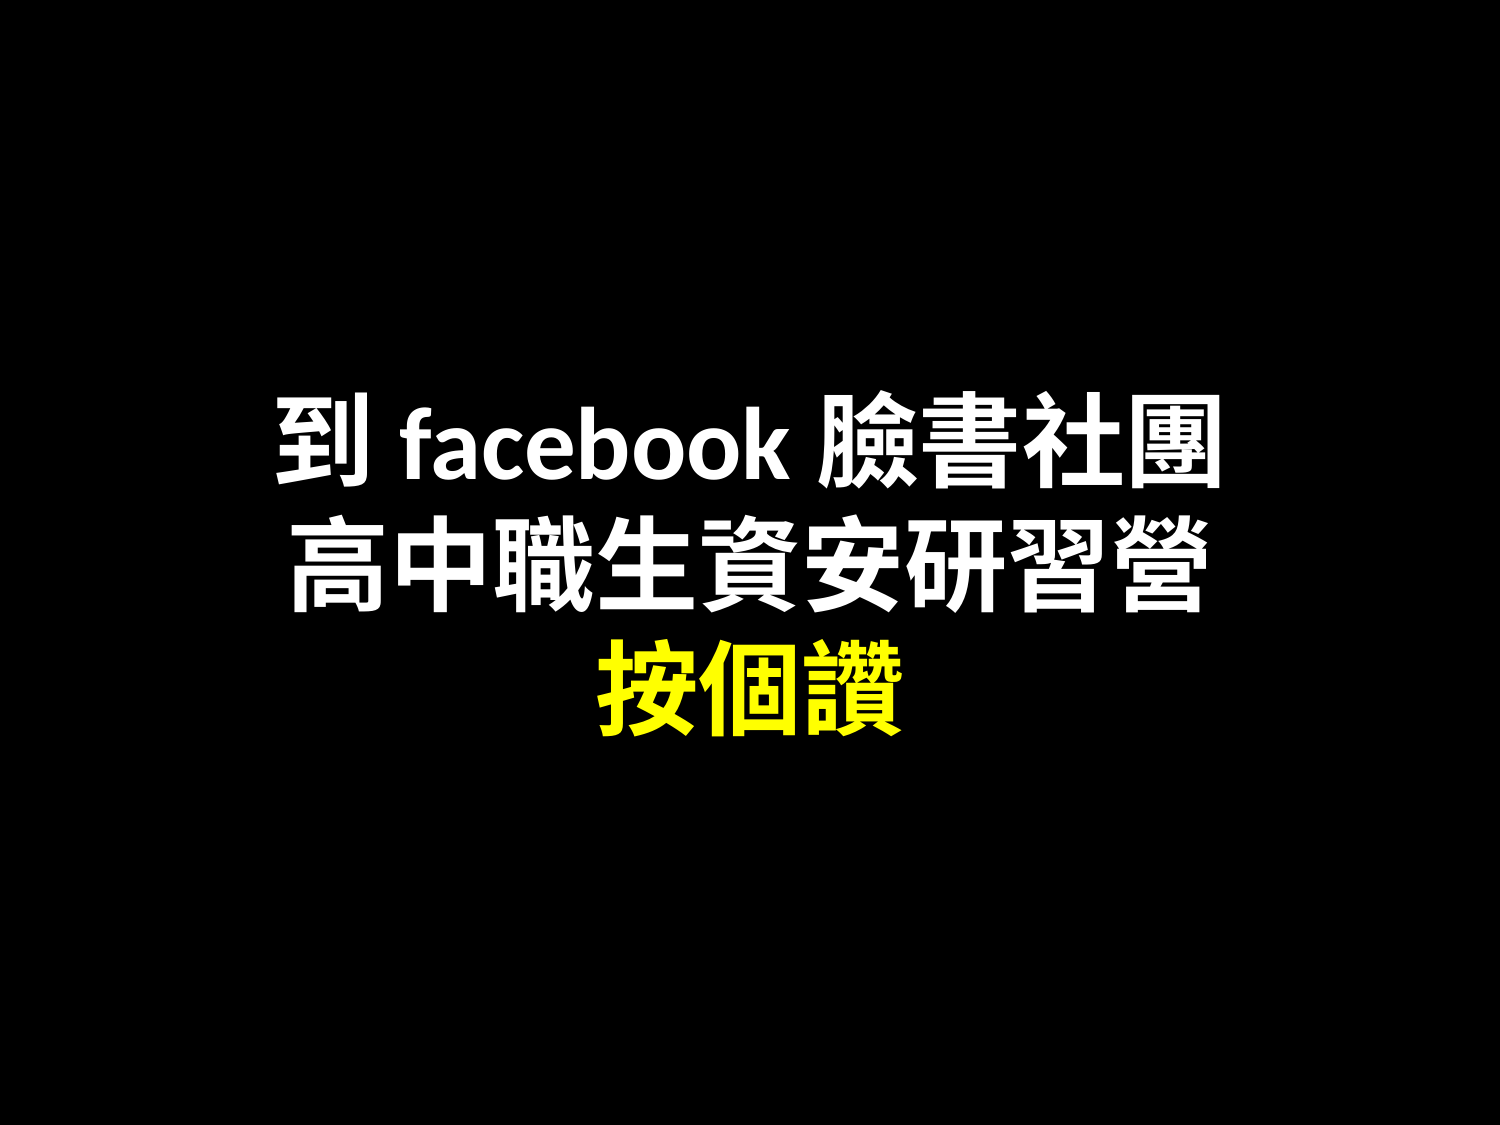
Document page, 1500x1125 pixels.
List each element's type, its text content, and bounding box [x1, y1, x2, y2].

text_box 到facebook臉書社團 高中職生資安研習營 按個讚 [0, 0, 1500, 1125]
